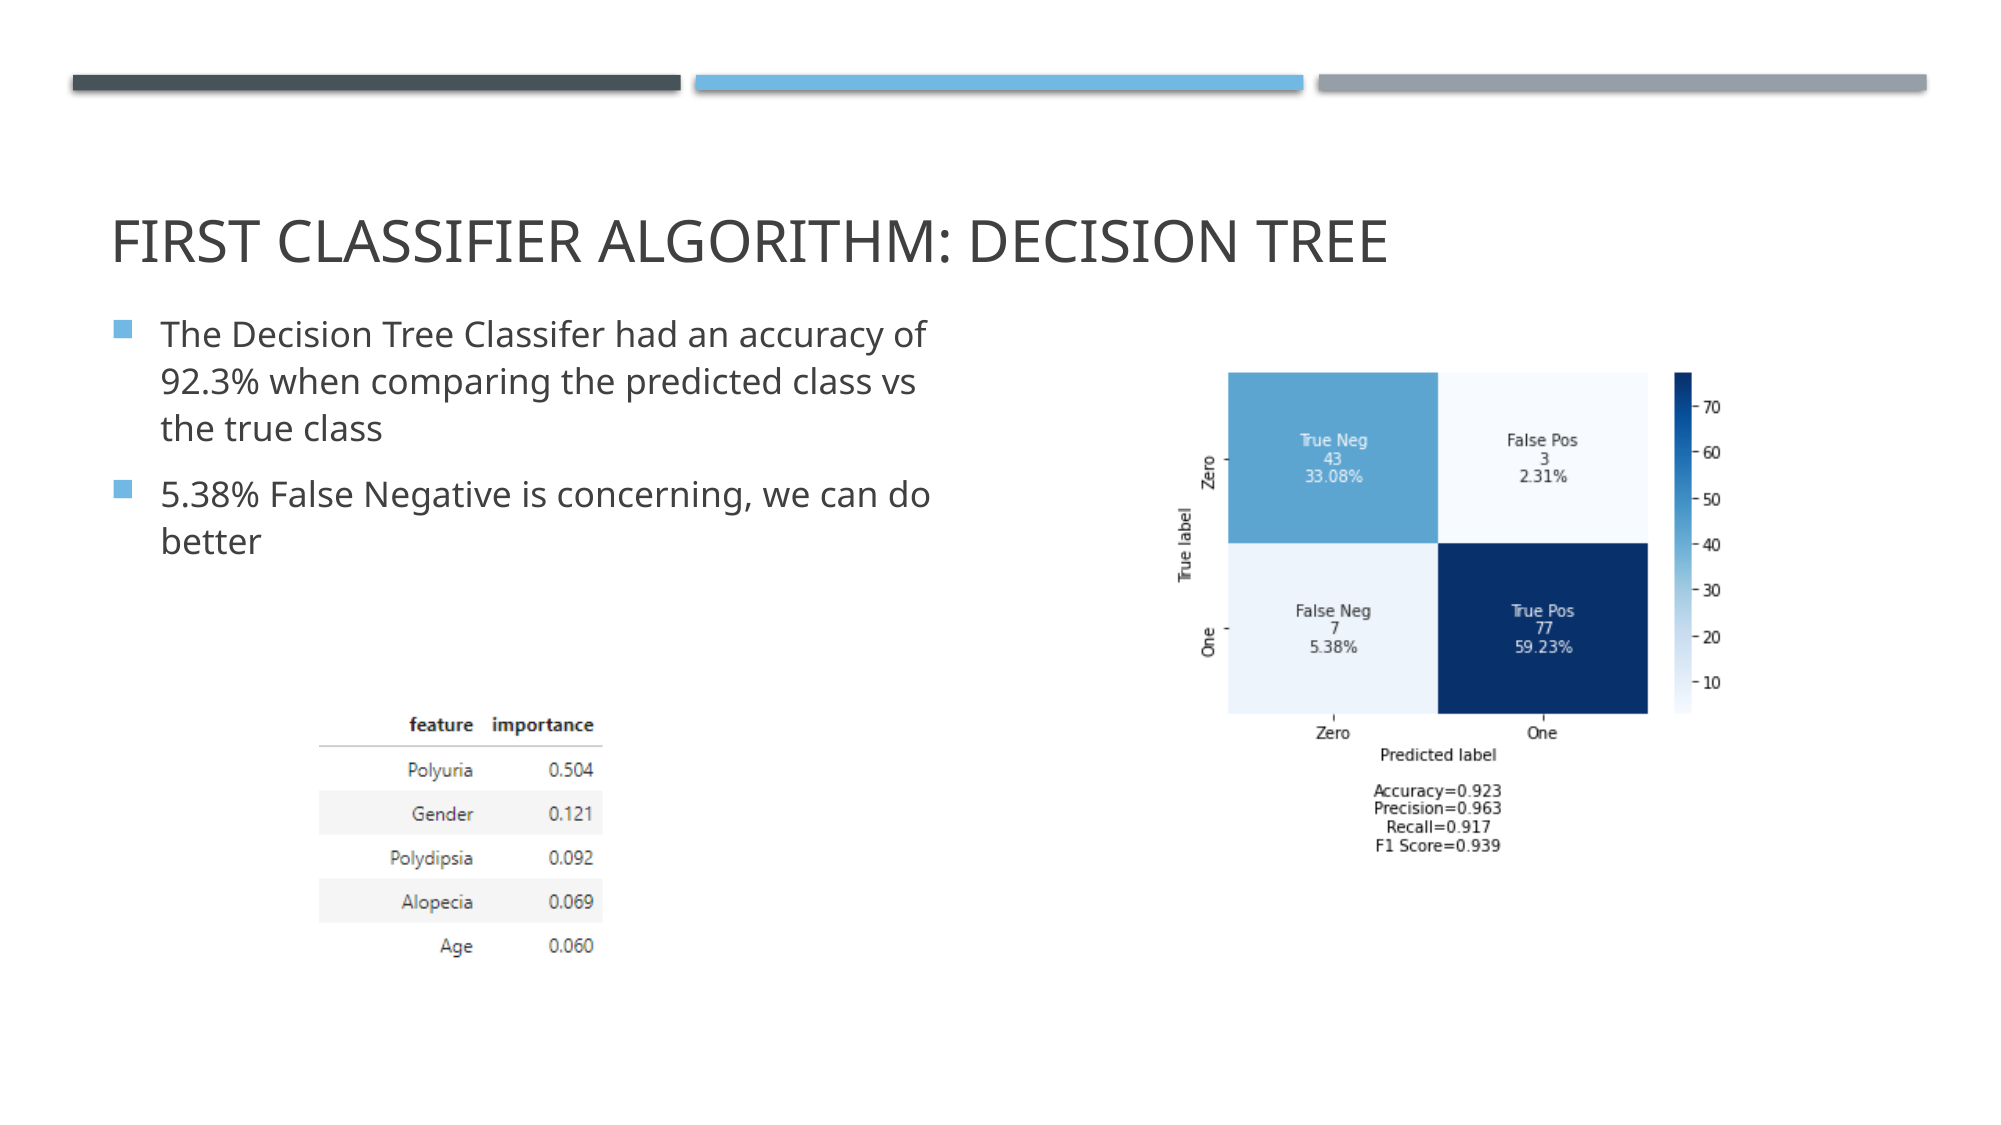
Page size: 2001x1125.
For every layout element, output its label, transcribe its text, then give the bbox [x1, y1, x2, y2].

picture [319, 711, 621, 967]
picture [1169, 364, 1729, 866]
title First classifier algorithm: decision tree [95, 119, 1905, 282]
list The Decision Tree Classifer had an accuracy of 92.3% when comparing the predicted class vs the true class 5.38% False Negative is concerning, we can do better [95, 292, 948, 644]
